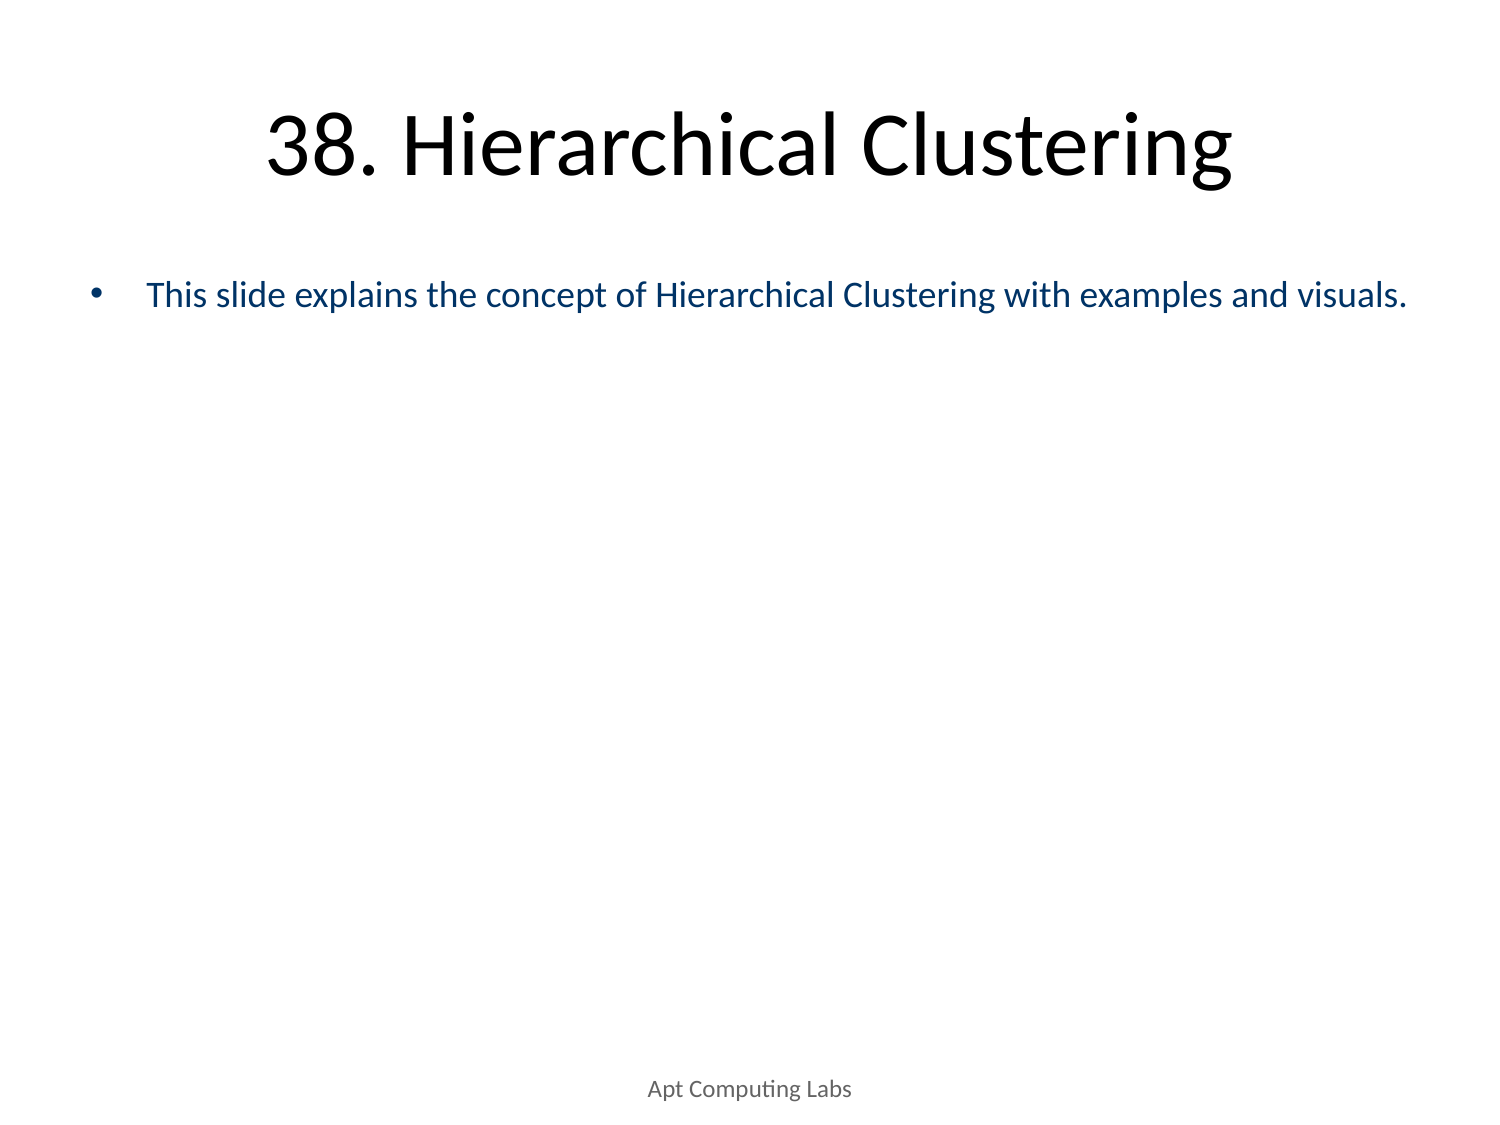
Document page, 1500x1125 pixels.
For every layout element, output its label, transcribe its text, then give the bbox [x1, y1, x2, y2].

title 38. Hierarchical Clustering [75, 45, 1425, 233]
list This slide explains the concept of Hierarchical Clustering with examples and visuals. [75, 262, 1425, 1005]
text_box Apt Computing Labs [632, 1020, 868, 1110]
